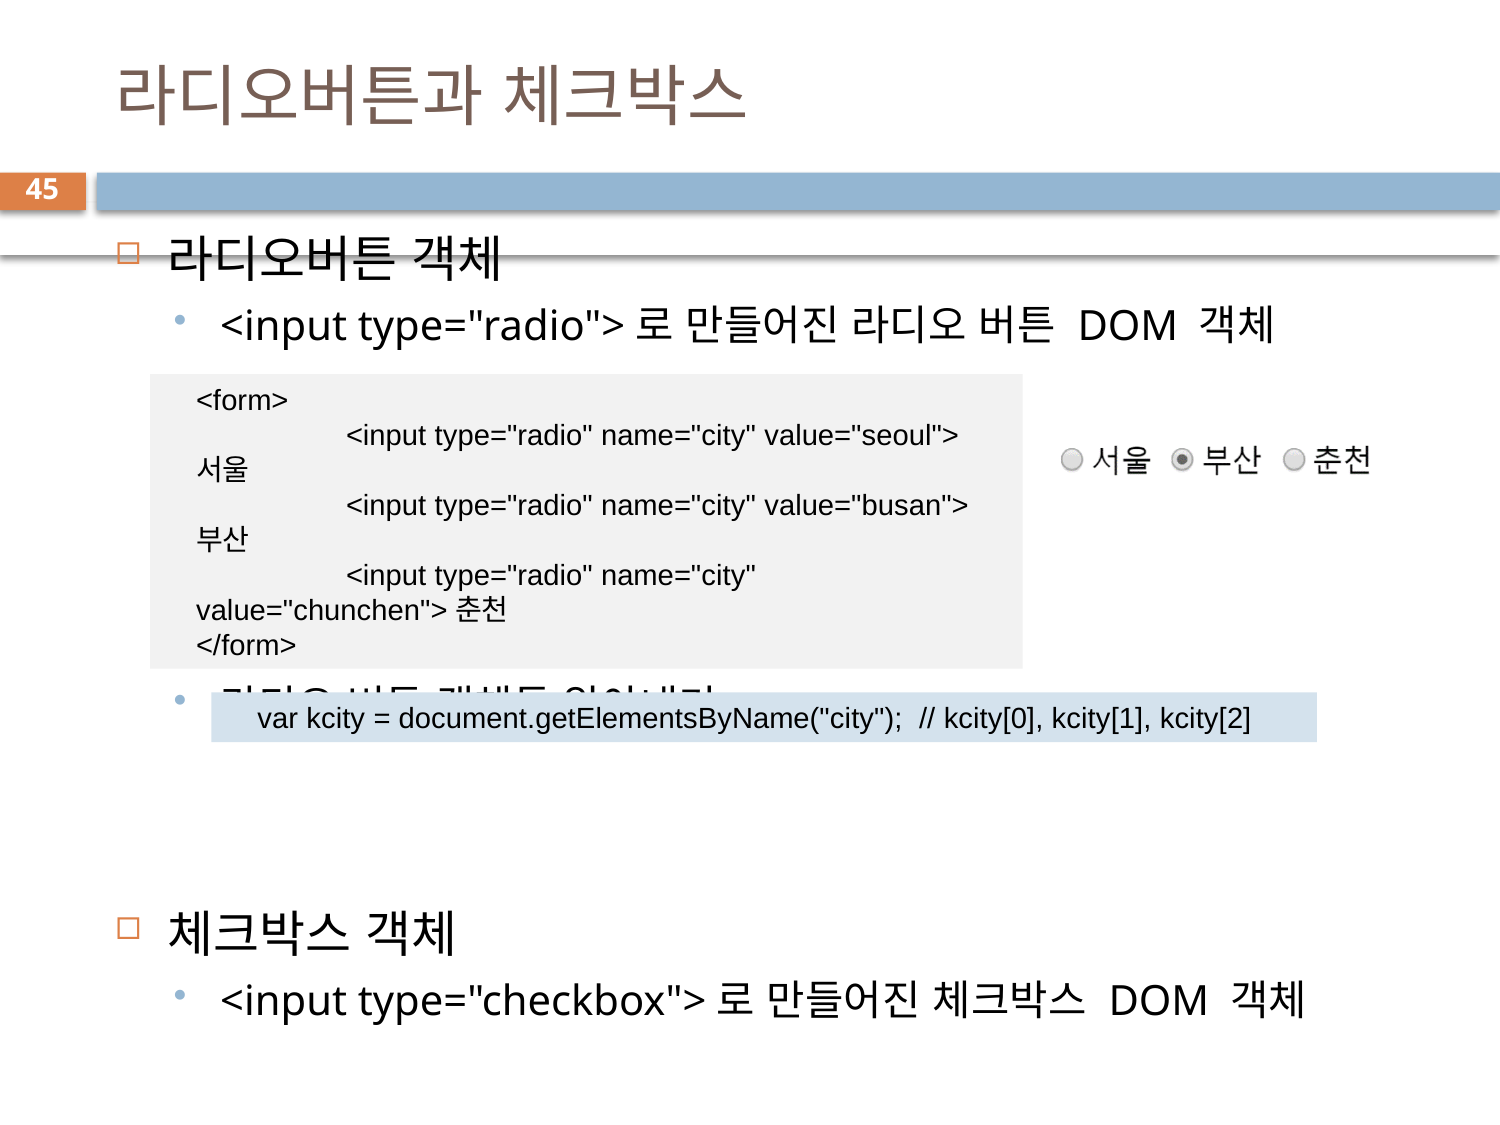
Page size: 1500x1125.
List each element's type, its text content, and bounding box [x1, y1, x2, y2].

title 라디오버튼과 체크박스 [100, 90, 1438, 149]
slide_number 45 [0, 170, 87, 211]
list 라디오버튼 객체 <input type="radio">로 만들어진 라디오 버튼 DOM 객체 라디오 버튼 객체들 알아내기 체크박스 객체 <input type="checkbox">로 만들어진 체크박스 DOM 객체 [100, 219, 1438, 1047]
text_box <form> <input type="radio" name="city" value="seoul">서울 <input type="radio" name="city" value="busan">부산 <input type="radio" name="city" value="chunchen">춘천 </form> [150, 374, 1023, 669]
text_box var kcity = document.getElementsByName("city"); // kcity[0], kcity[1], kcity[2] [211, 692, 1317, 743]
picture [1044, 432, 1382, 496]
text_box [0, 14, 1489, 90]
